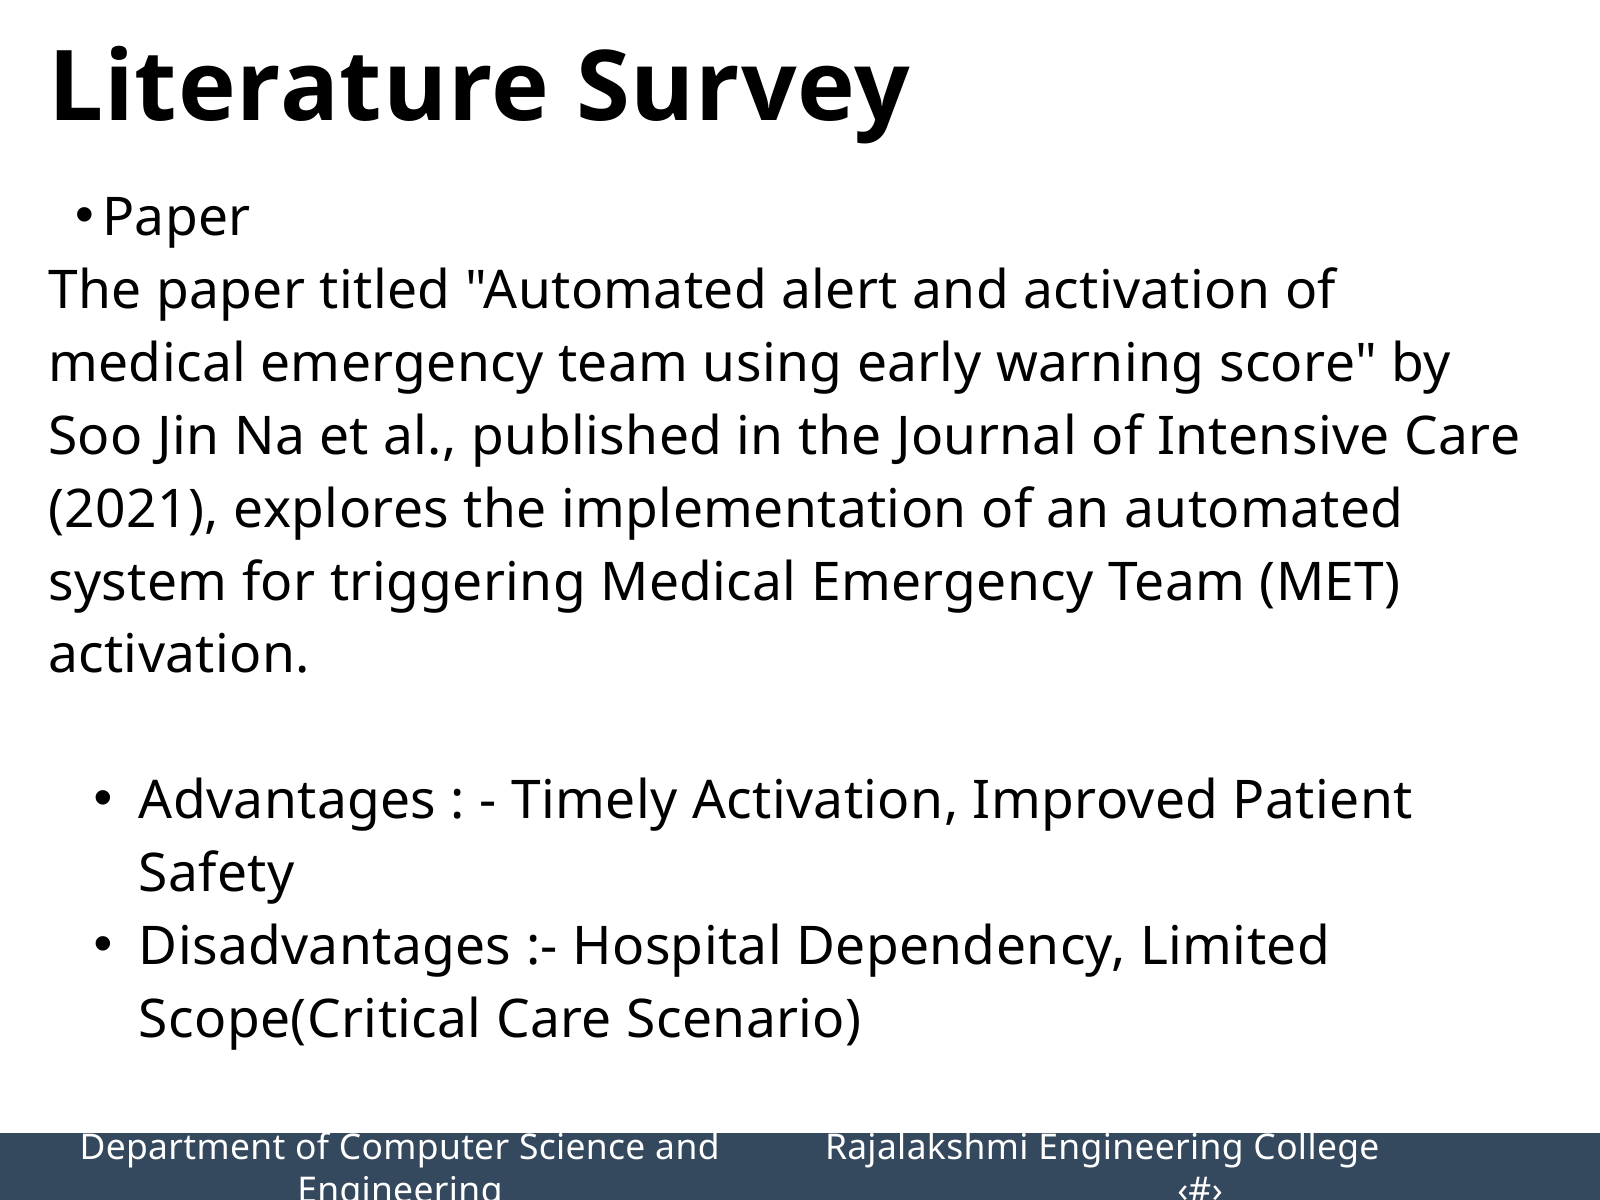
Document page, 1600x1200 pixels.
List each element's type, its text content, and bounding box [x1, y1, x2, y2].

text_box Literature Survey [48, 22, 1552, 141]
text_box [0, 1133, 797, 1200]
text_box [799, 1133, 1600, 1200]
text_box Paper The paper titled "Automated alert and activation of medical emergency team using early warning score" by Soo Jin Na et al., published in the Journal of Intensive Care (2021), explores the implementation of an automated system for triggering Medical Emergency Team (MET) activation. Advantages : - Timely Activation, Improved Patient Safety Disadvantages :- Hospital Dependency, Limited Scope(Critical Care Scenario) [48, 172, 1552, 1131]
